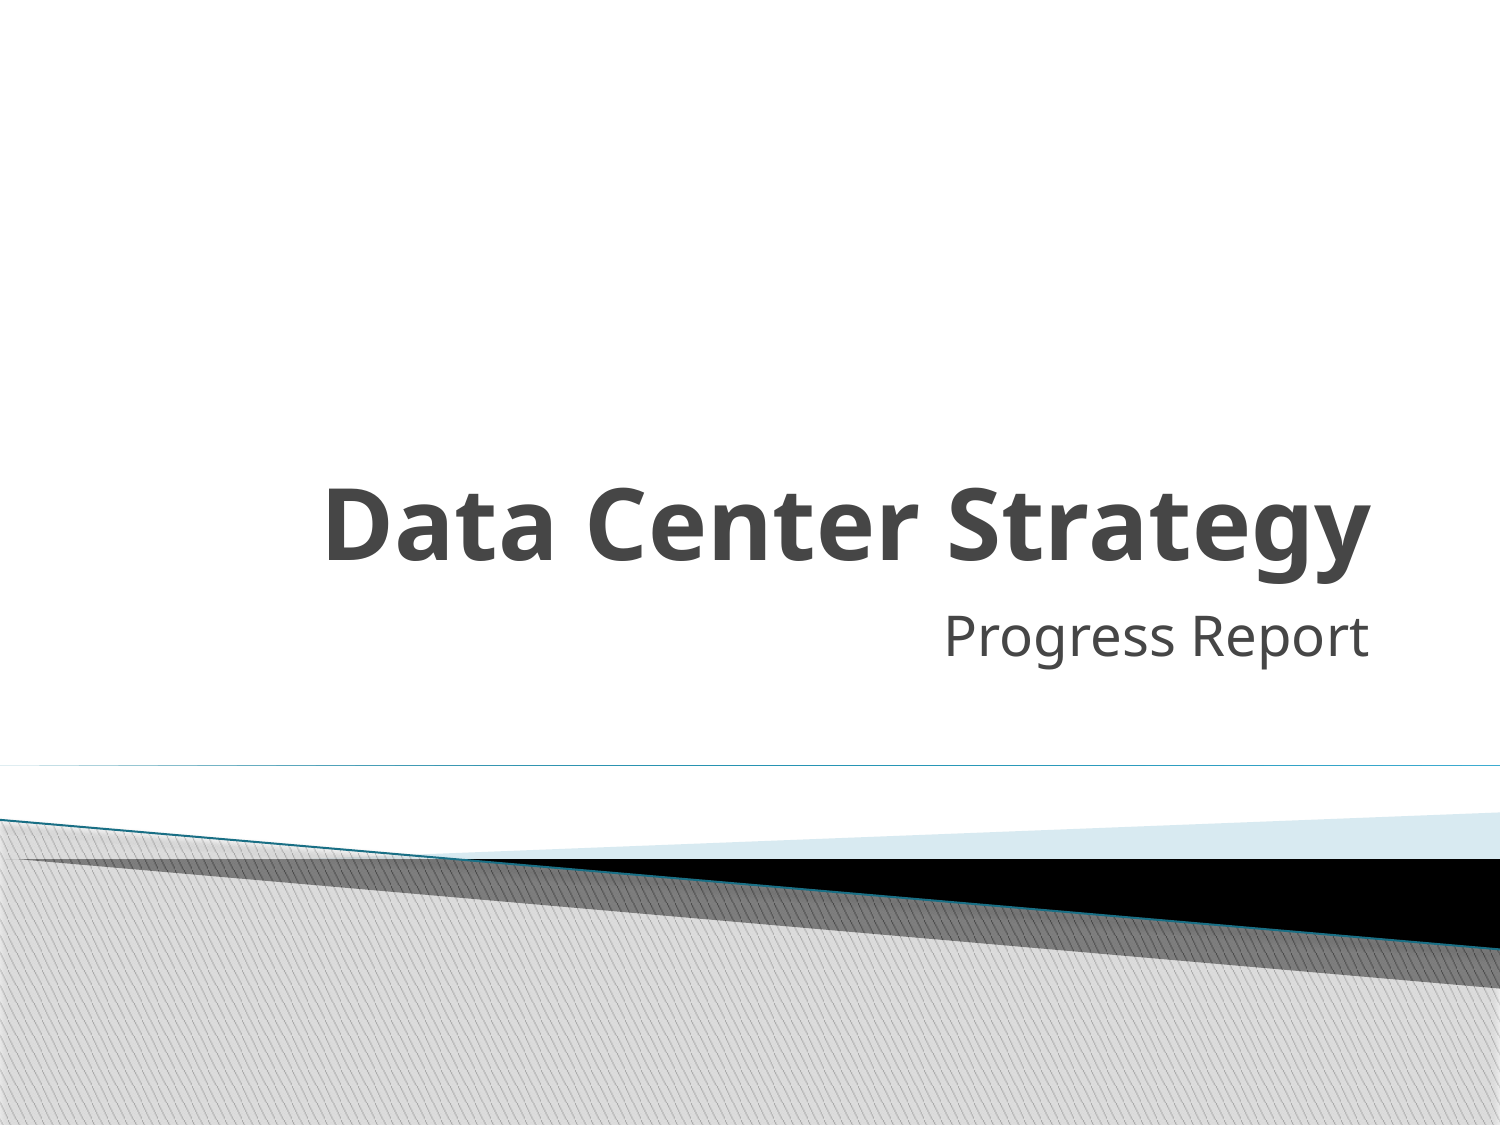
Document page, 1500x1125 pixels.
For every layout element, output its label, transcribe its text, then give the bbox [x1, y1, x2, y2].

picture [5, 859, 1500, 989]
title Data Center Strategy [112, 287, 1388, 588]
subtitle Progress Report [112, 592, 1388, 790]
